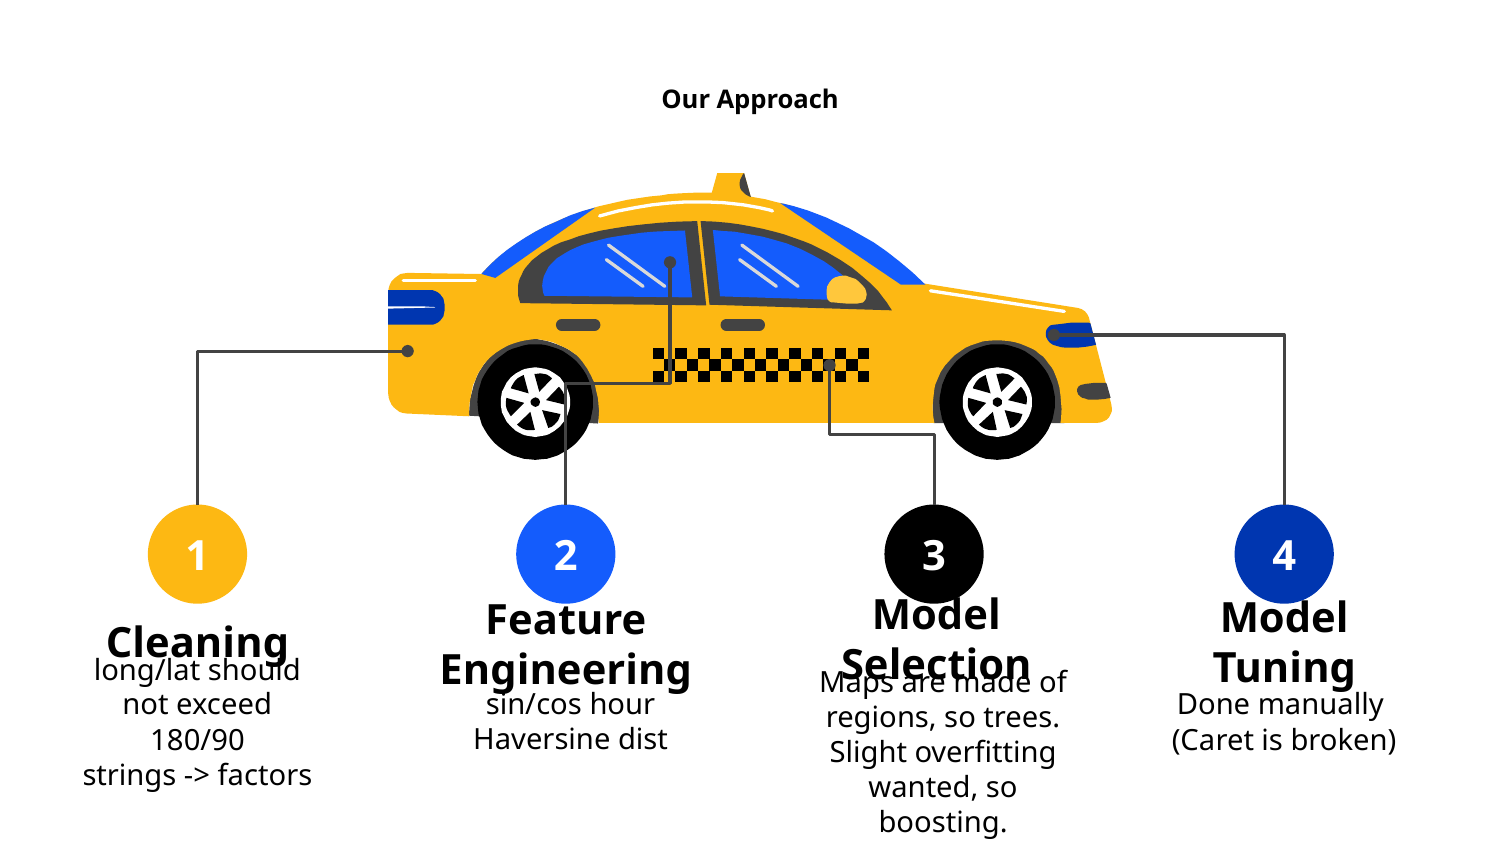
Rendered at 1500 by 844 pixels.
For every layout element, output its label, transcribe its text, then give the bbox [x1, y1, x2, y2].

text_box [496, 331, 740, 436]
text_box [225, 322, 380, 534]
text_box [1127, 504, 1442, 775]
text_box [1084, 304, 1255, 536]
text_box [387, 172, 1113, 461]
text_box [372, 504, 760, 777]
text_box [811, 382, 952, 488]
title Our Approach [75, 67, 1425, 129]
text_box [33, 504, 362, 775]
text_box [779, 504, 1101, 755]
